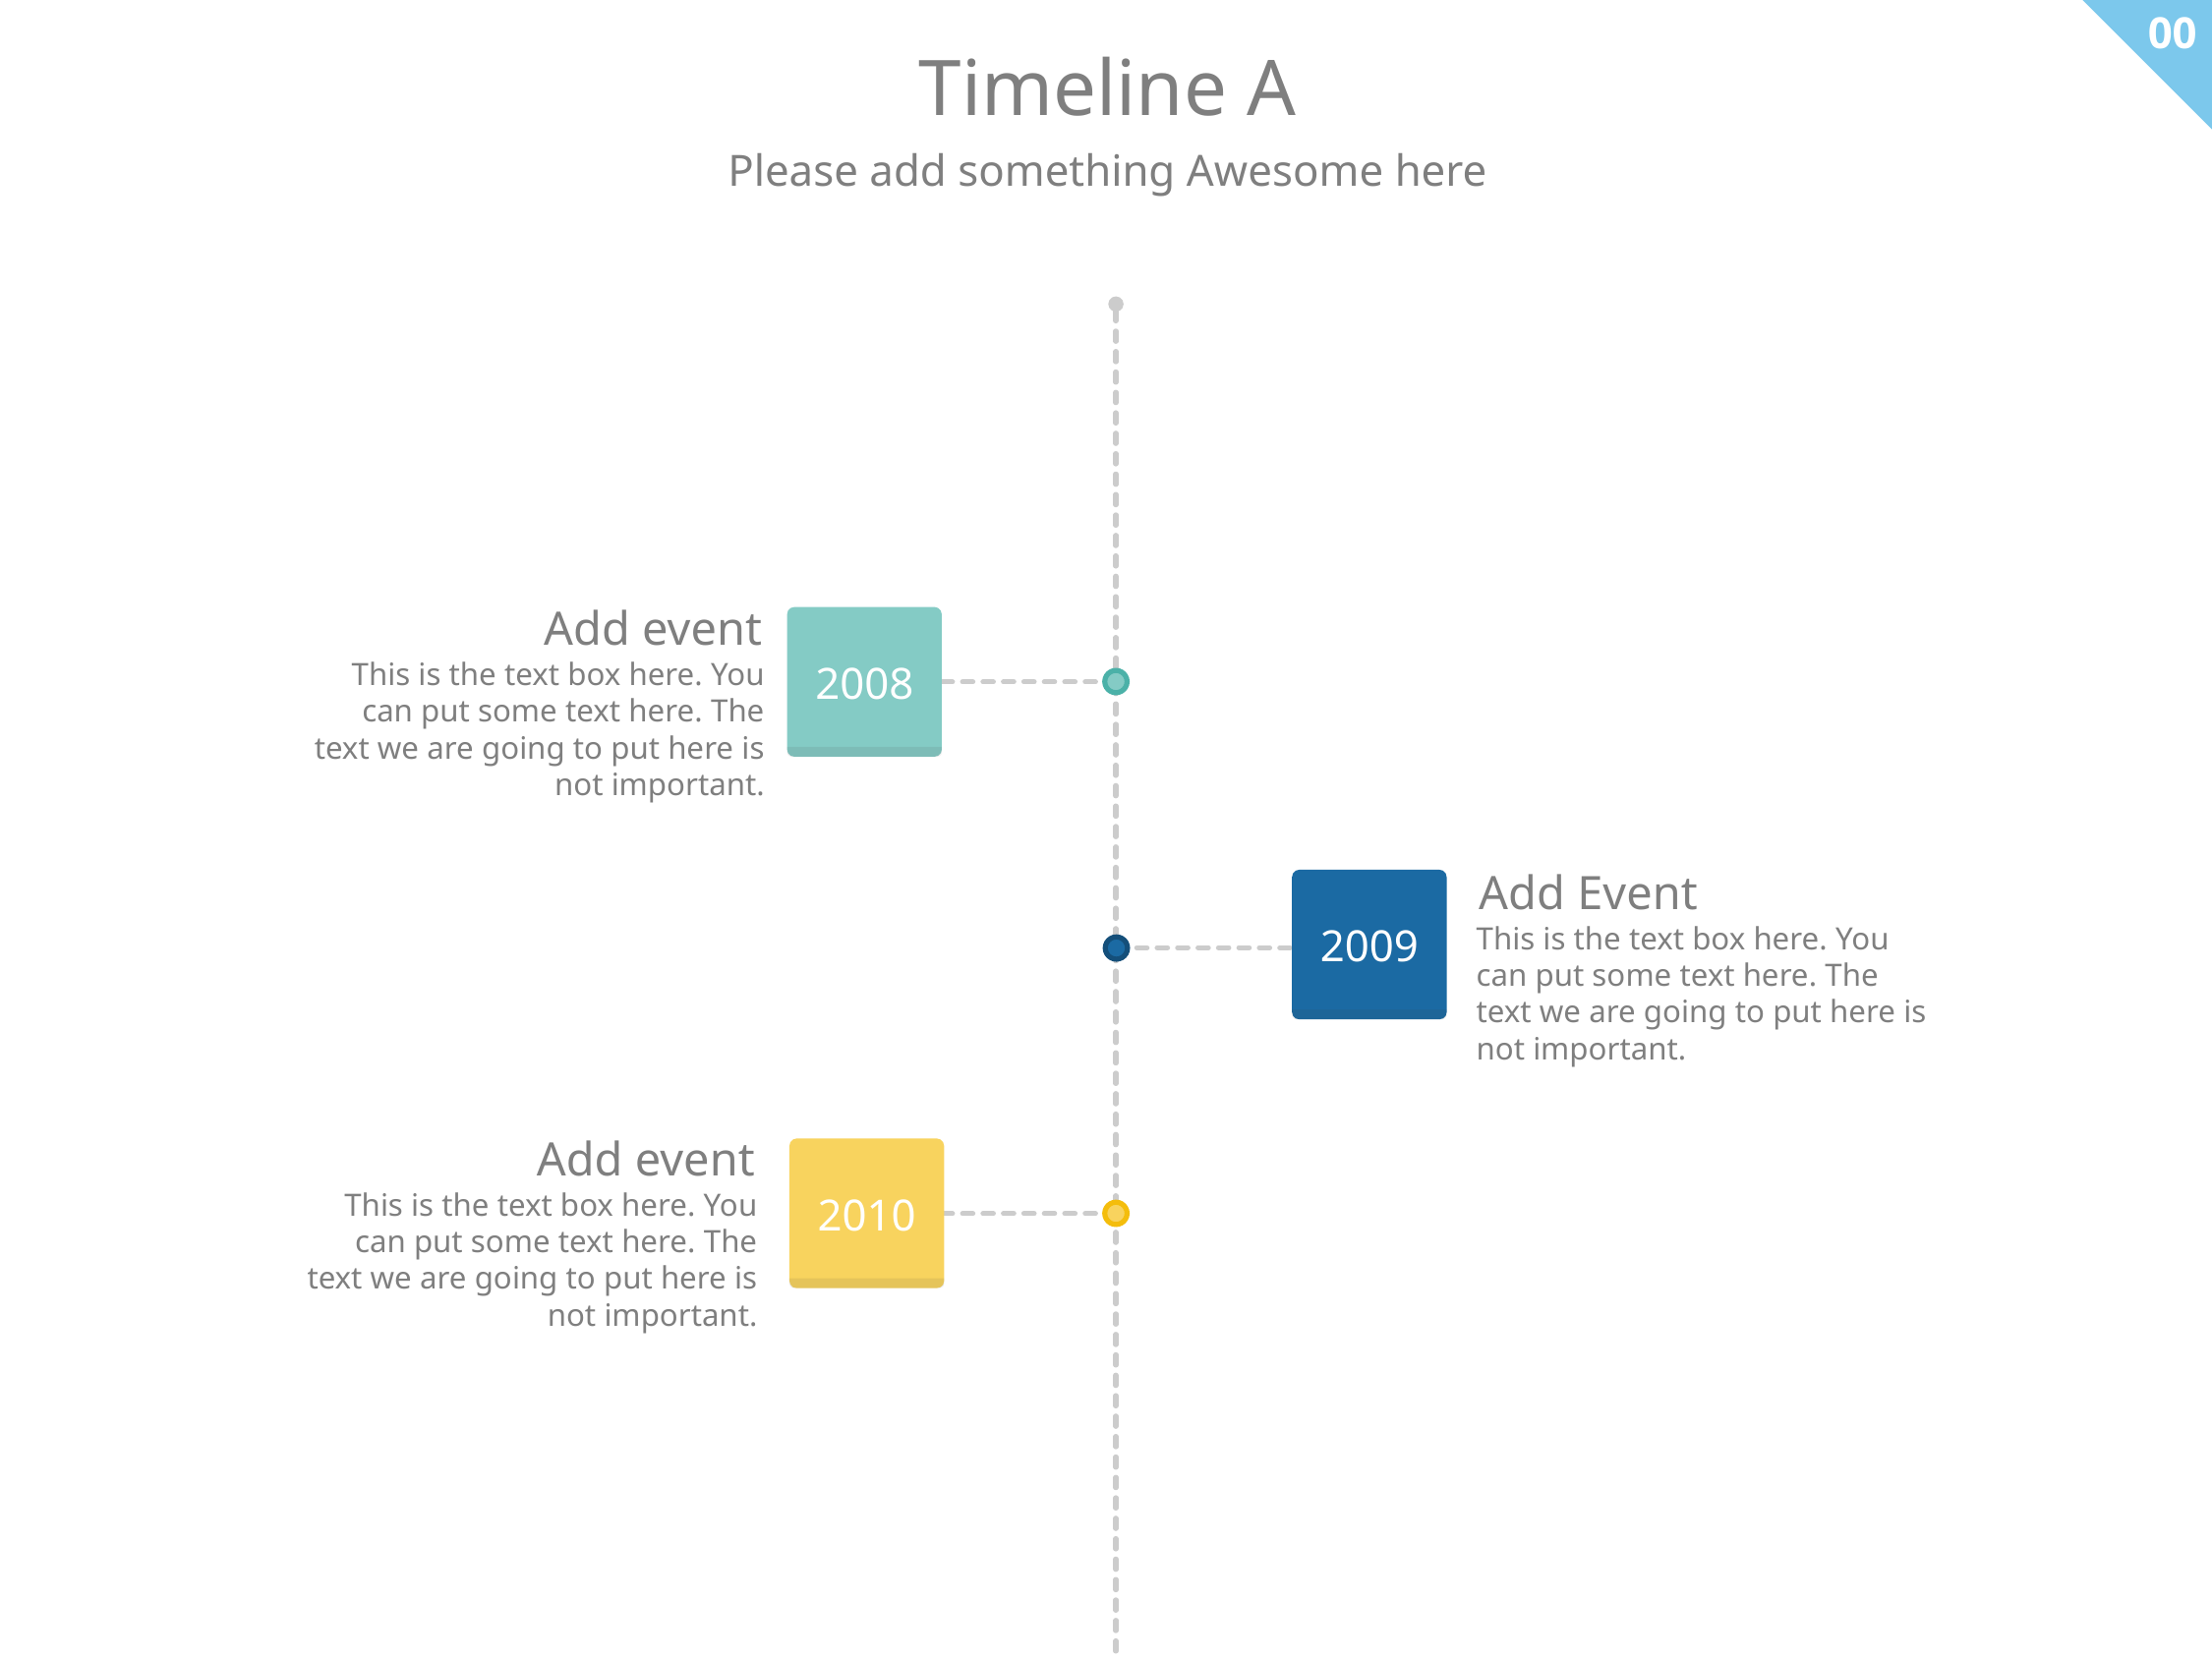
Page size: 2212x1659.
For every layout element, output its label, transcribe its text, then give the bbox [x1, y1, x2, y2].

text_box [1103, 1214, 1116, 1226]
text_box Please add something Awesome here [713, 136, 1502, 202]
text_box [1104, 936, 1129, 960]
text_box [2080, 0, 2212, 130]
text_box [292, 592, 942, 774]
text_box Timeline A [903, 31, 1311, 136]
text_box [1117, 1201, 1129, 1226]
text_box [1292, 856, 1950, 1039]
text_box [1103, 1201, 1116, 1213]
text_box [1103, 669, 1129, 694]
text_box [285, 1122, 945, 1305]
